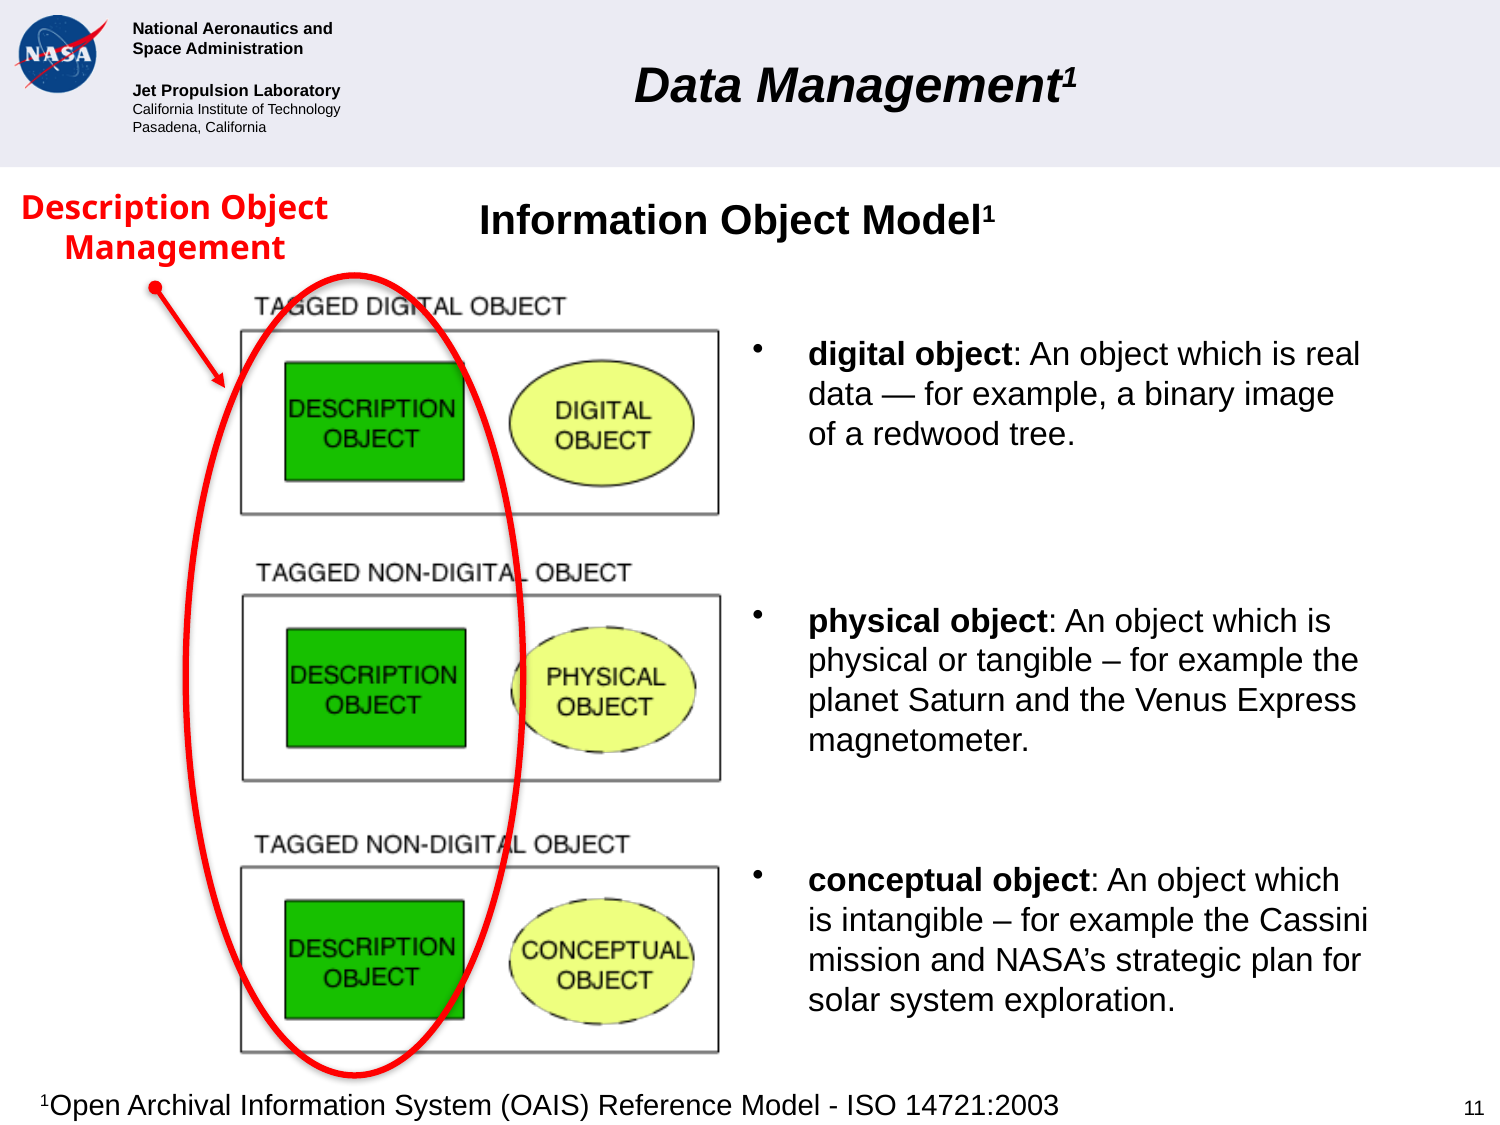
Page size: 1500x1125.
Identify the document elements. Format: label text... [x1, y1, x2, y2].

picture [14, 15, 112, 98]
slide_number 11 [1388, 1087, 1500, 1125]
text_box Description Object Management [0, 178, 350, 274]
text_box [316, 1066, 393, 1077]
text_box [184, 398, 232, 953]
list digital object: An object which is real data — for example, a binary image of a redwood tree. physical object: An object which is physical or tangible – for example the planet Saturn and the Venus Express magnetometer. conceptual object: An object which is intangible – for example the Cassini mission and NASA’s strategic plan for solar system exploration. [737, 324, 1388, 1125]
picture [237, 287, 726, 1058]
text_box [154, 287, 226, 389]
text_box Information Object Model1 [99, 173, 1375, 263]
text_box [316, 274, 393, 285]
title Data Management1 [354, 0, 1358, 166]
text_box 1Open Archival Information System (OAIS) Reference Model - ISO 14721:2003 [24, 1078, 1250, 1125]
